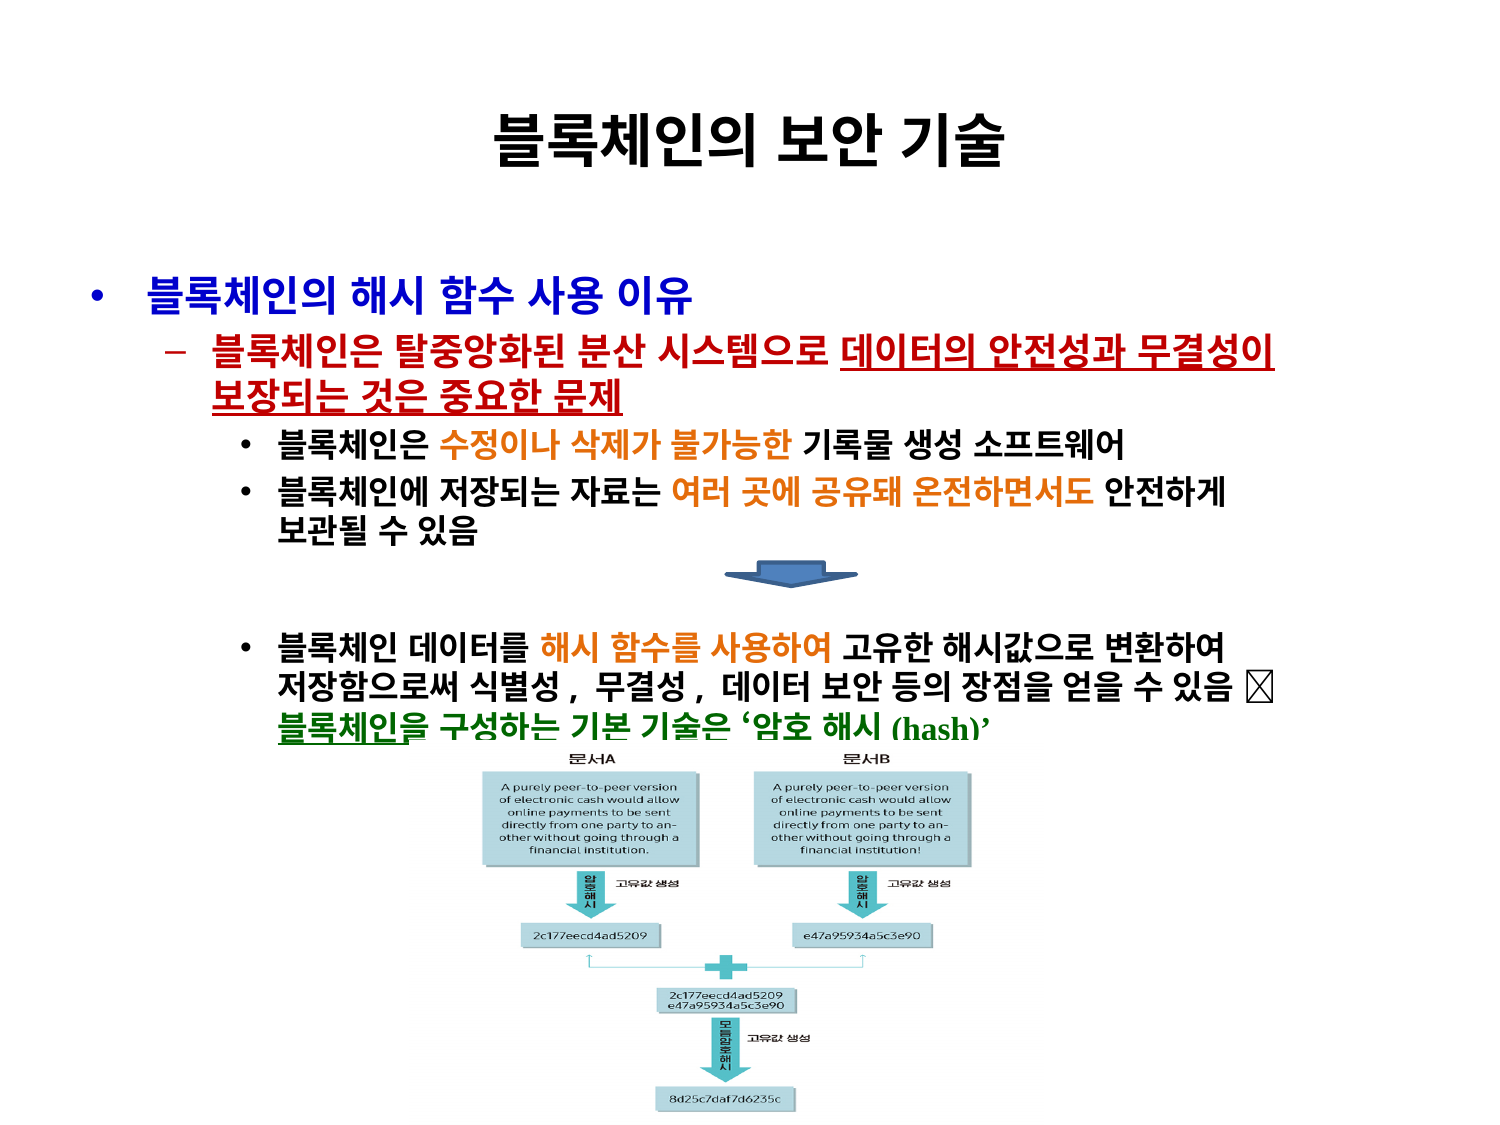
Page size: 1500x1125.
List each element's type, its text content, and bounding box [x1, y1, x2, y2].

text_box [724, 560, 859, 589]
list 블록체인의 해시 함수 사용 이유 블록체인은 탈중앙화된 분산 시스템으로 데이터의 안전성과 무결성이 보장되는 것은 중요한 문제 블록체인은 수정이나 삭제가 불가능한 기록물 생성 소프트웨어 블록체인에 저장되는 자료는 여러 곳에 공유돼 온전하면서도 안전하게 보관될 수 있음 블록체인 데이터를 해시 함수를 사용하여 고유한 해시값으로 변환하여 저장함으로써 식별성, 무결성, 데이터 보안 등의 장점을 얻을 수 있음  블록체인을 구성하는 기본 기술은 ‘암호 해시(hash)’ [75, 262, 1425, 1005]
picture [409, 740, 1044, 1125]
title 블록체인의 보안 기술 [75, 45, 1425, 233]
